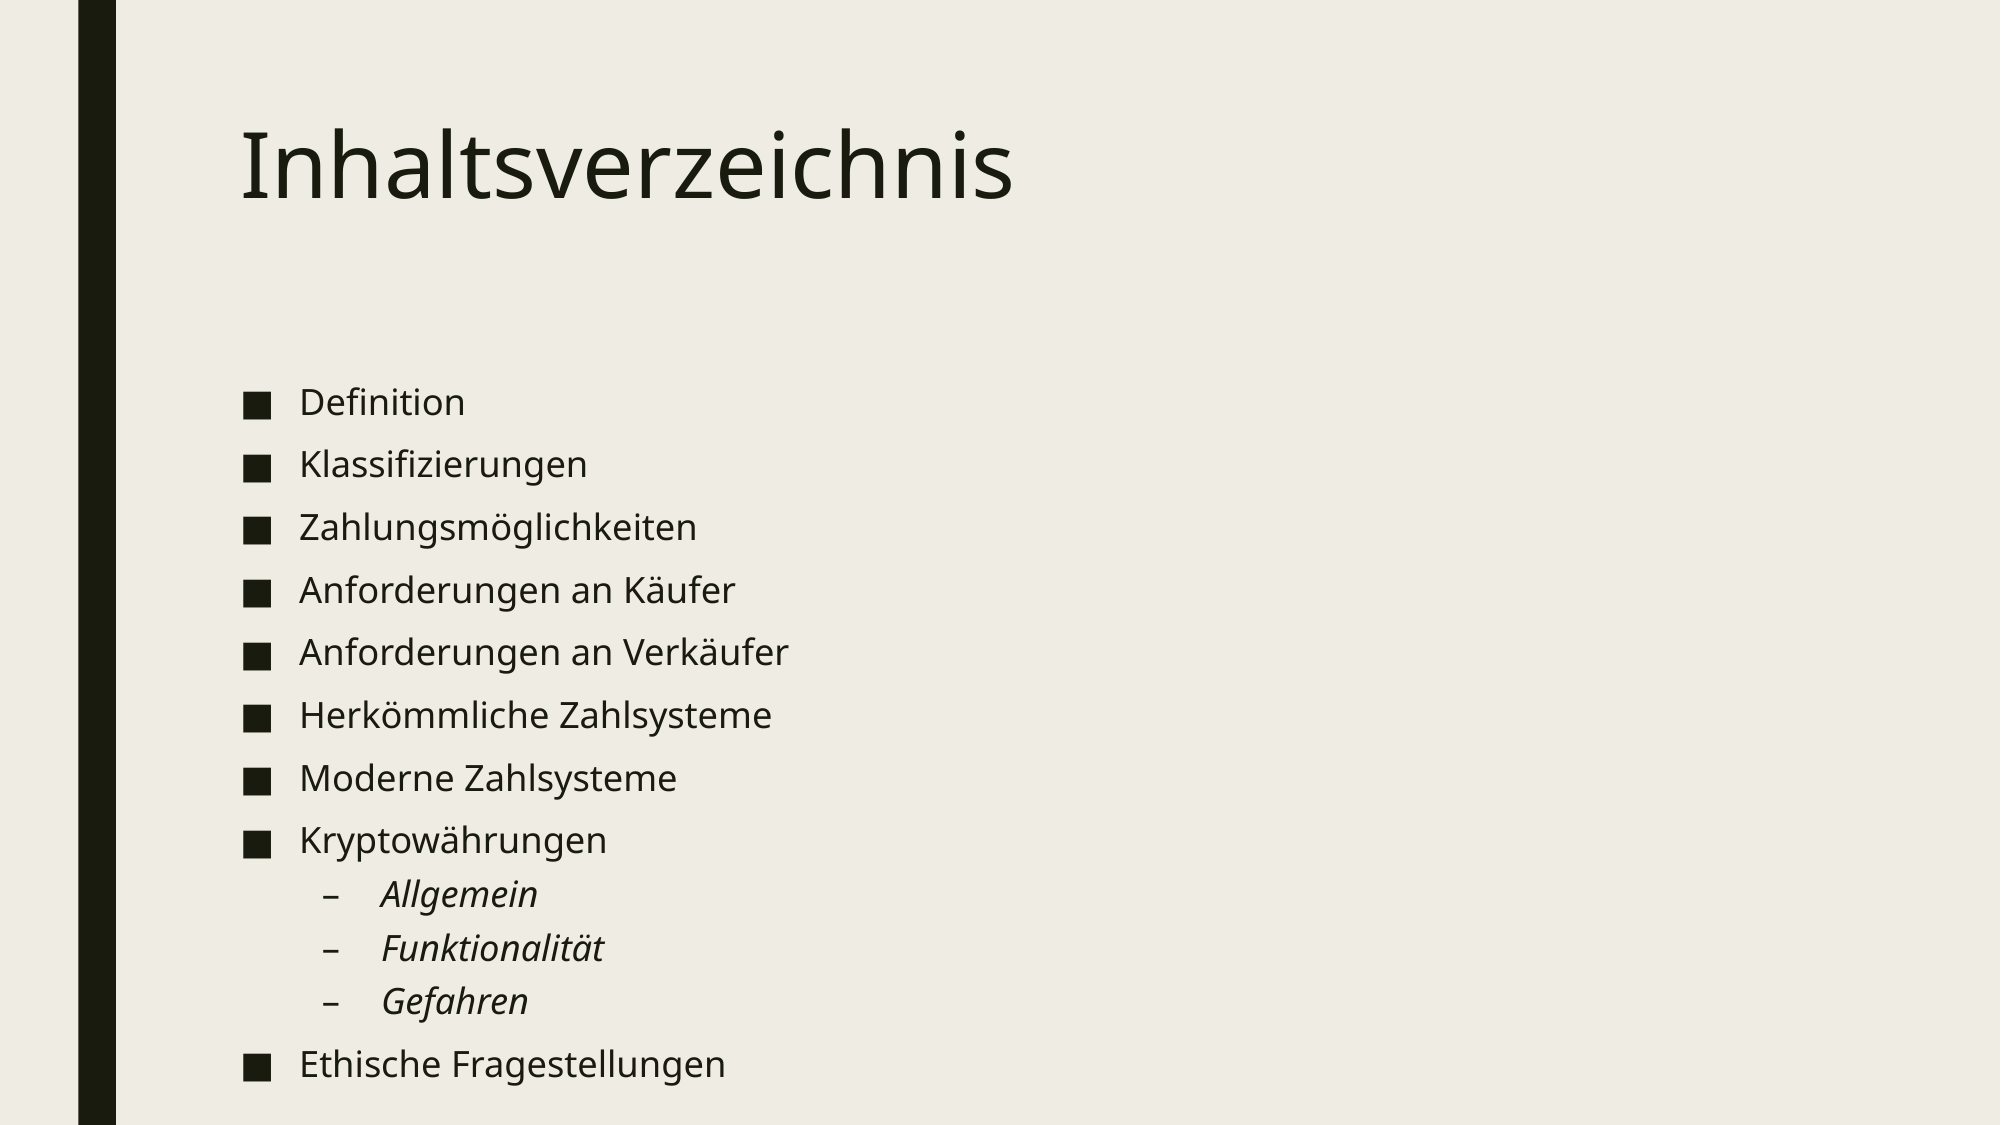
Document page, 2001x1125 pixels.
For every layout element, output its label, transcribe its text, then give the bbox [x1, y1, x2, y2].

list Definition Klassifizierungen Zahlungsmöglichkeiten Anforderungen an Käufer Anforderungen an Verkäufer Herkömmliche Zahlsysteme Moderne Zahlsysteme Kryptowährungen Allgemein Funktionalität Gefahren Ethische Fragestellungen [225, 375, 1929, 1100]
title Inhaltsverzeichnis [225, 112, 1800, 357]
